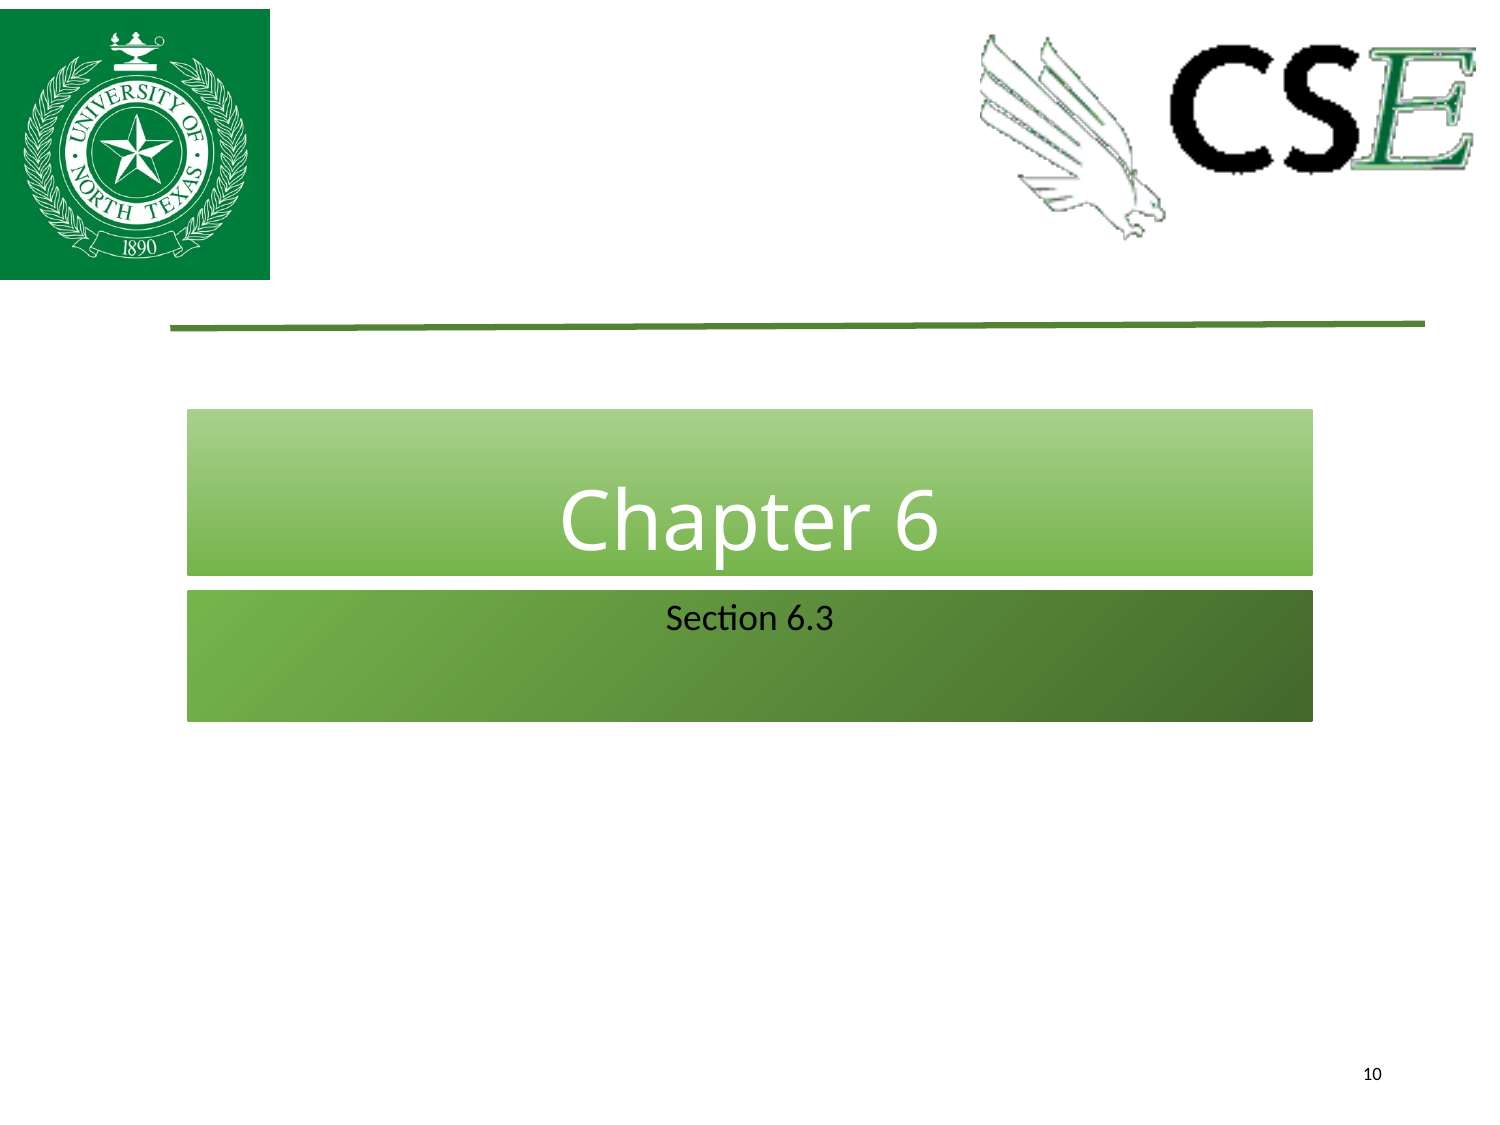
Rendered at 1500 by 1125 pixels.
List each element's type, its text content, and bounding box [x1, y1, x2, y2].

slide_number 10 [1059, 1042, 1397, 1103]
title Chapter 6 [187, 409, 1313, 576]
picture [0, 9, 270, 280]
picture [980, 33, 1476, 243]
subtitle Section 6.3 [187, 590, 1313, 722]
